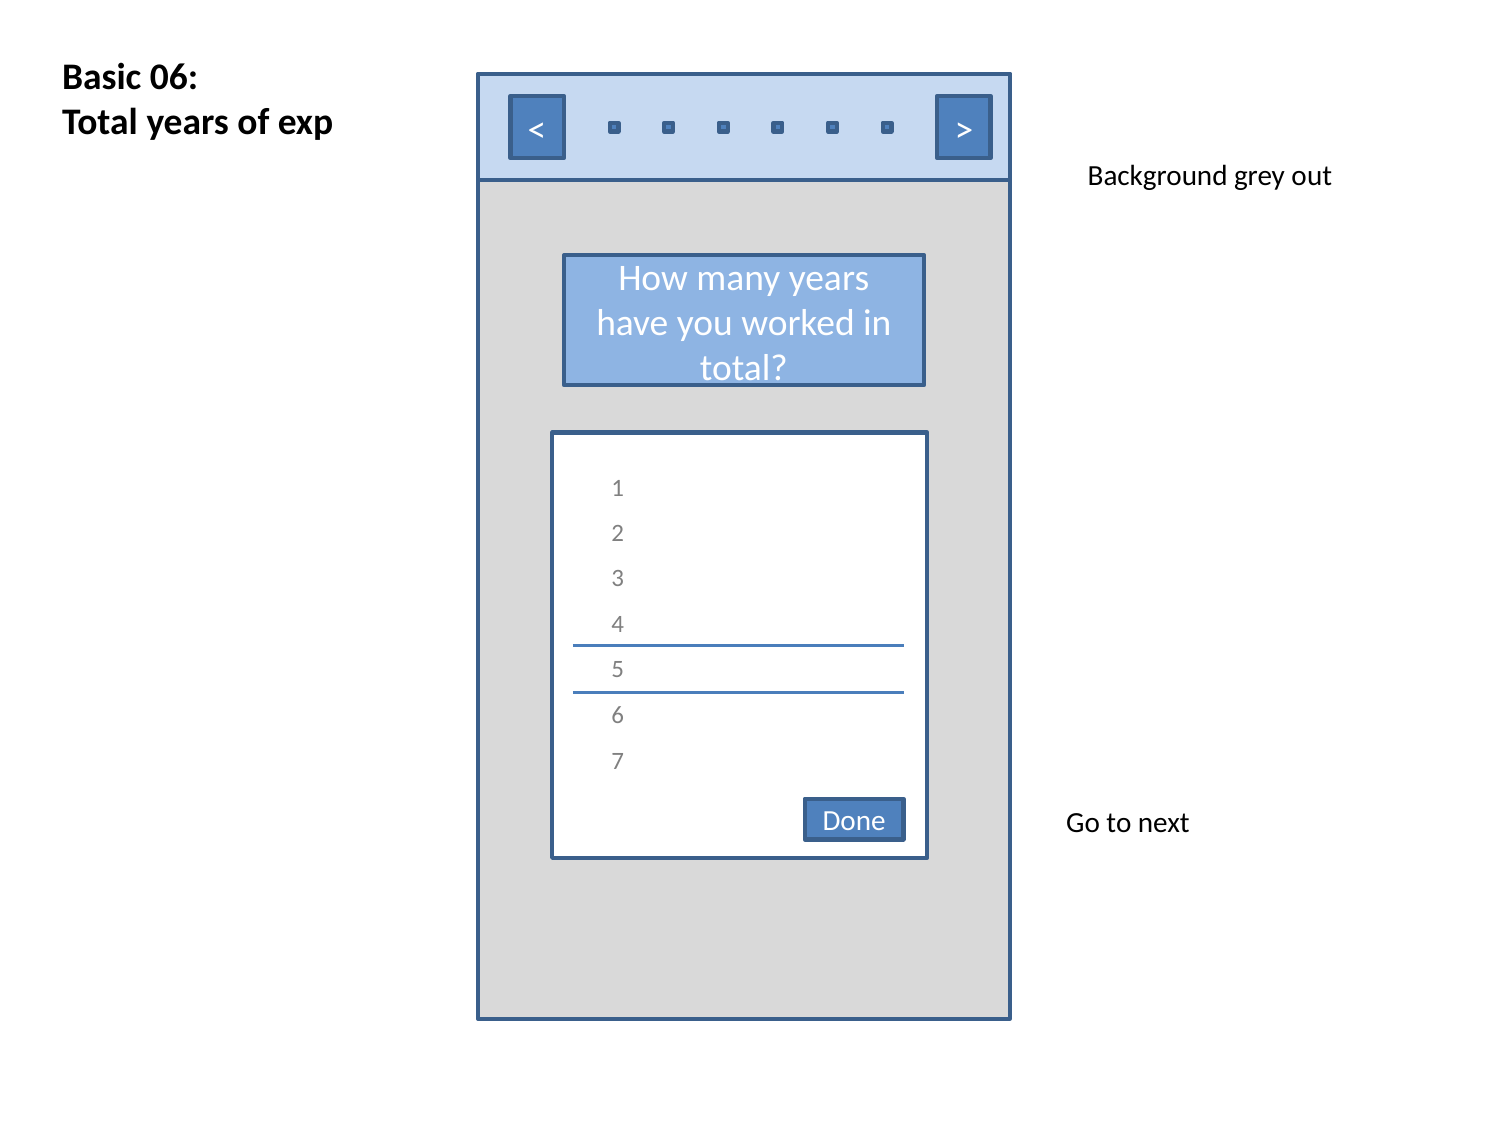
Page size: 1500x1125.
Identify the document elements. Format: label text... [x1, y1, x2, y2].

text_box [662, 121, 675, 134]
table_cell 5 [597, 654, 879, 691]
table_cell 7 [597, 741, 879, 786]
text_box Go to next [1051, 796, 1388, 846]
text_box > [935, 94, 993, 160]
text_box < [508, 94, 566, 160]
table_cell 2 [597, 514, 879, 557]
text_box [476, 182, 1012, 1021]
text_box [717, 121, 730, 134]
text_box How many years have you worked in total? [562, 253, 926, 387]
text_box Basic 06: Total years of exp [47, 44, 372, 150]
table_cell 3 [597, 559, 879, 602]
text_box [771, 121, 784, 134]
text_box [550, 430, 929, 860]
table_header 1 [597, 469, 879, 512]
text_box Done [803, 797, 906, 842]
text_box [826, 121, 839, 134]
table_cell 4 [597, 604, 879, 644]
text_box [476, 72, 1012, 182]
text_box [881, 121, 894, 134]
text_box [608, 121, 621, 134]
table_cell 6 [597, 701, 879, 740]
text_box Background grey out [1072, 148, 1410, 199]
